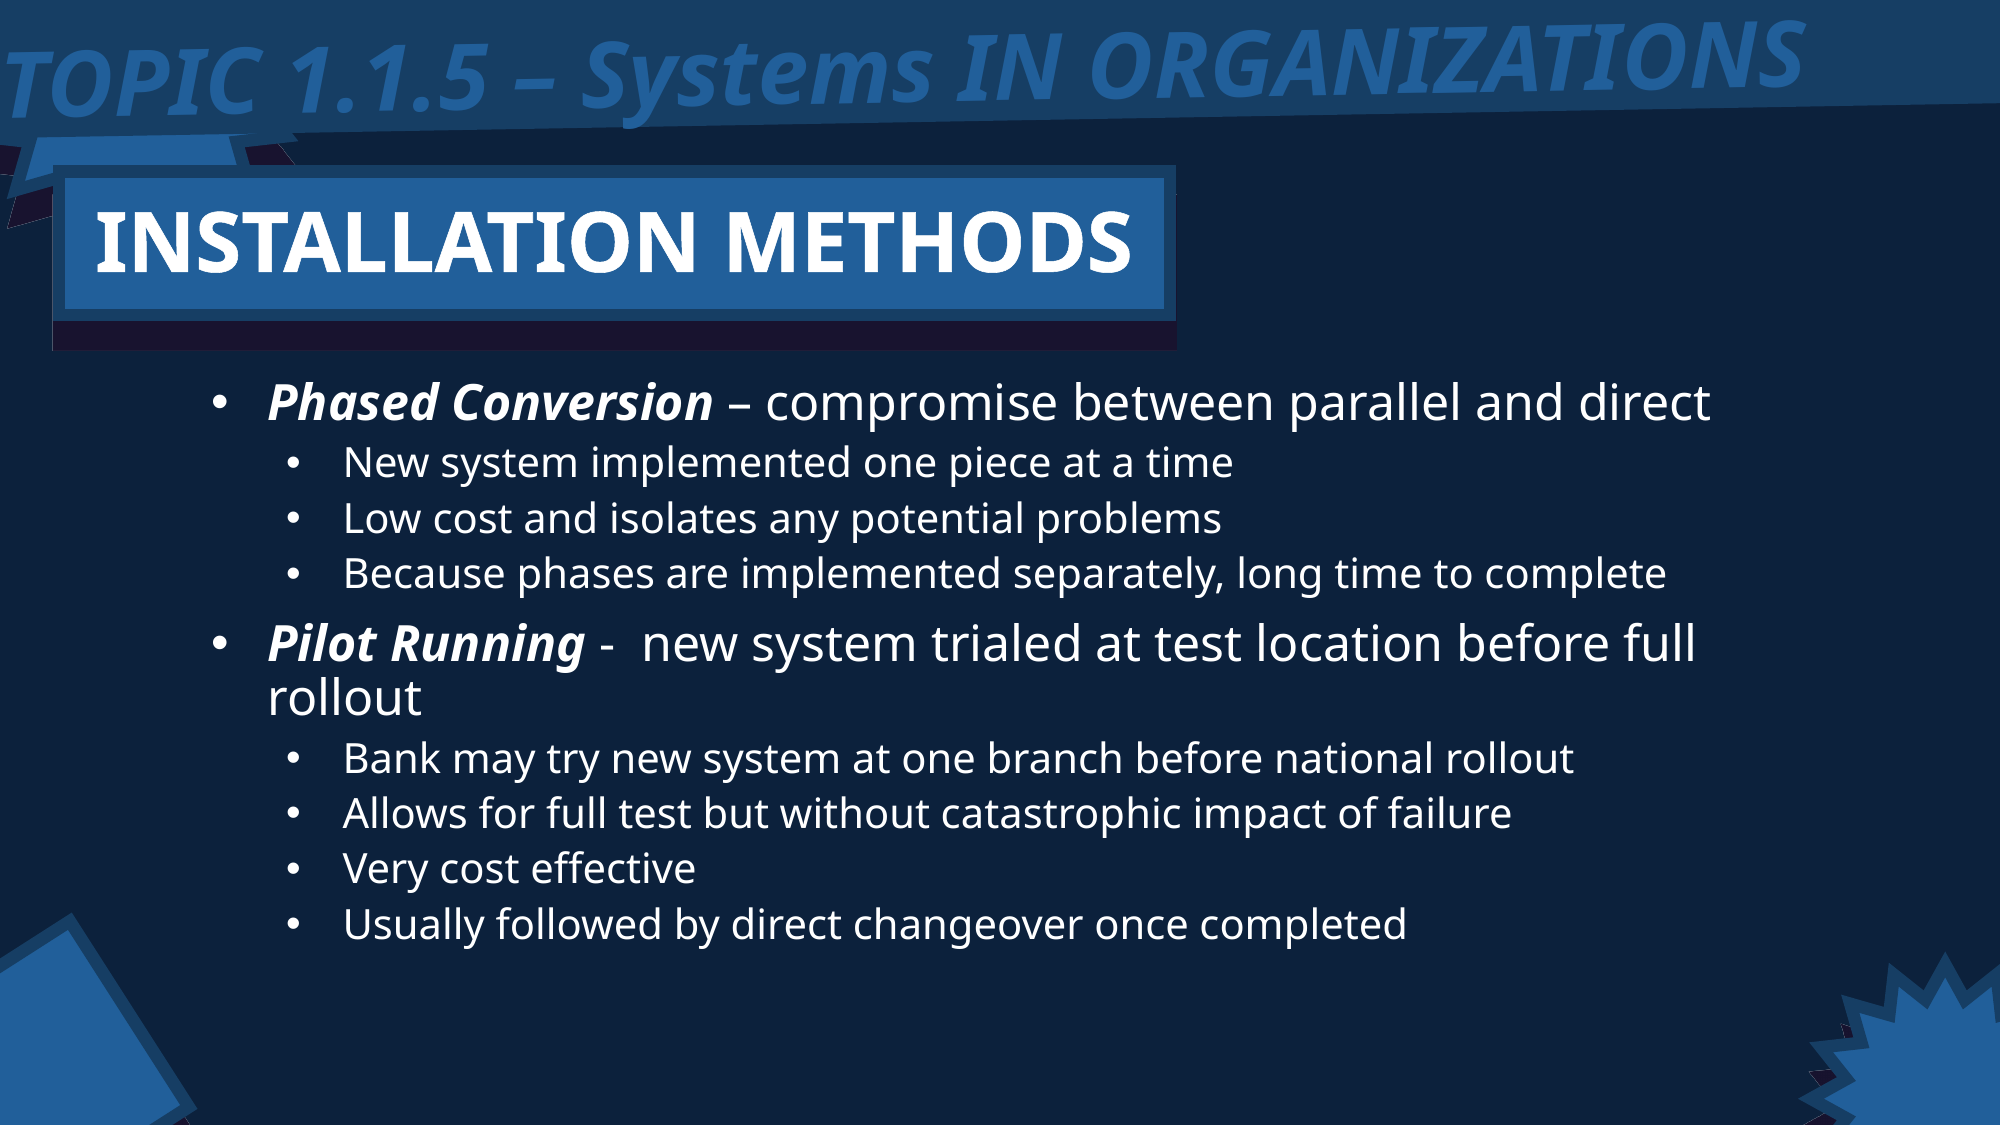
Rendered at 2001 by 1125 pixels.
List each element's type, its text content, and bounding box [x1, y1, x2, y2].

subtitle Phased Conversion – compromise between parallel and direct New system implemented one piece at a time Low cost and isolates any potential problems Because phases are implemented separately, long time to complete Pilot Running - new system trialed at test location before full rollout Bank may try new system at one branch before national rollout Allows for full test but without catastrophic impact of failure Very cost effective Usually followed by direct changeover once completed [196, 369, 1804, 1045]
text_box [0, 134, 290, 193]
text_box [58, 170, 1171, 316]
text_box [0, 0, 2000, 126]
text_box [0, 919, 192, 1125]
text_box [1807, 961, 2000, 1125]
